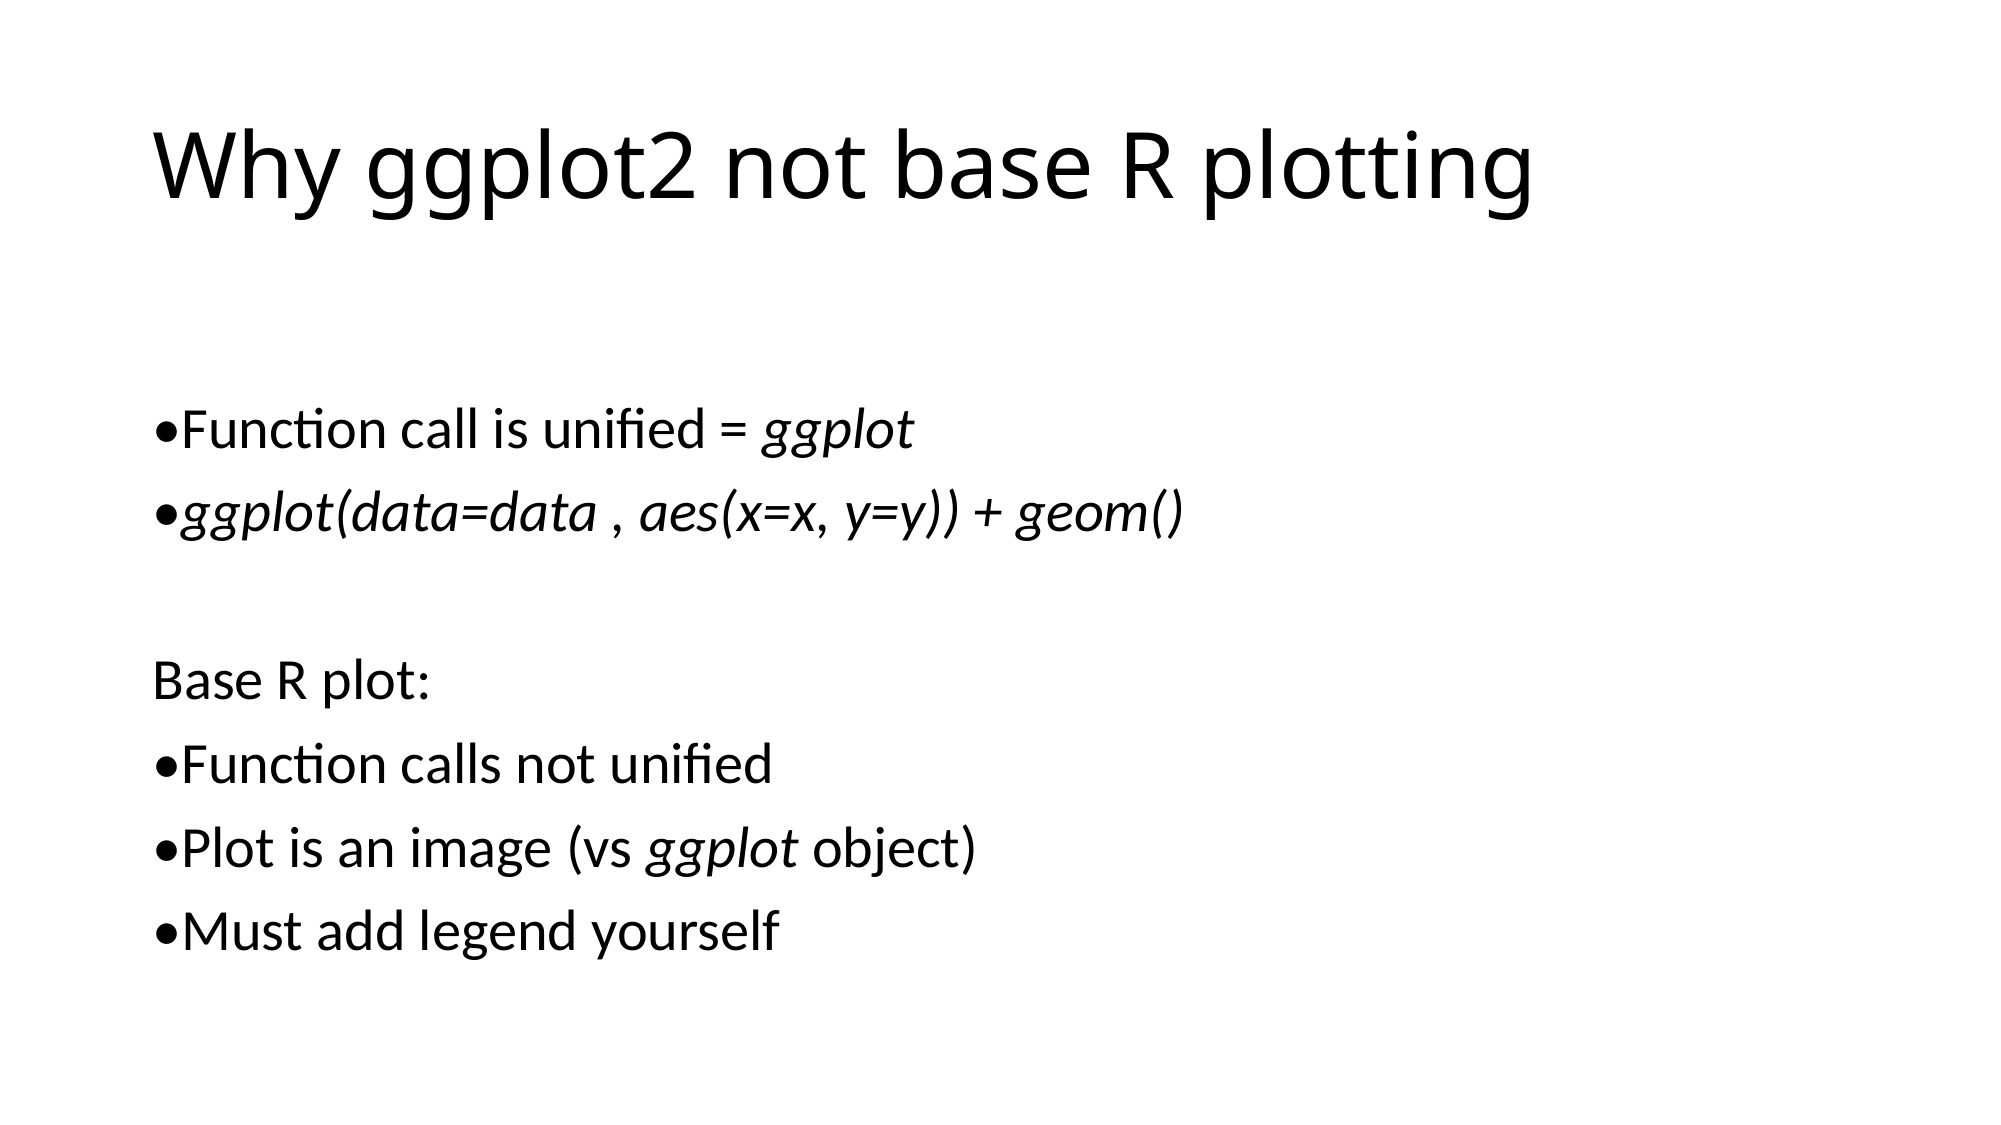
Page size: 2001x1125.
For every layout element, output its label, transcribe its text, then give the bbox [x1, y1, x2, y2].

title Why ggplot2 not base R plotting [137, 59, 1863, 278]
list •Function call is unified = ggplot •ggplot(data=data , aes(x=x, y=y)) + geom() Base R plot: •Function calls not unified •Plot is an image (vs ggplot object) •Must add legend yourself [137, 299, 1863, 1014]
